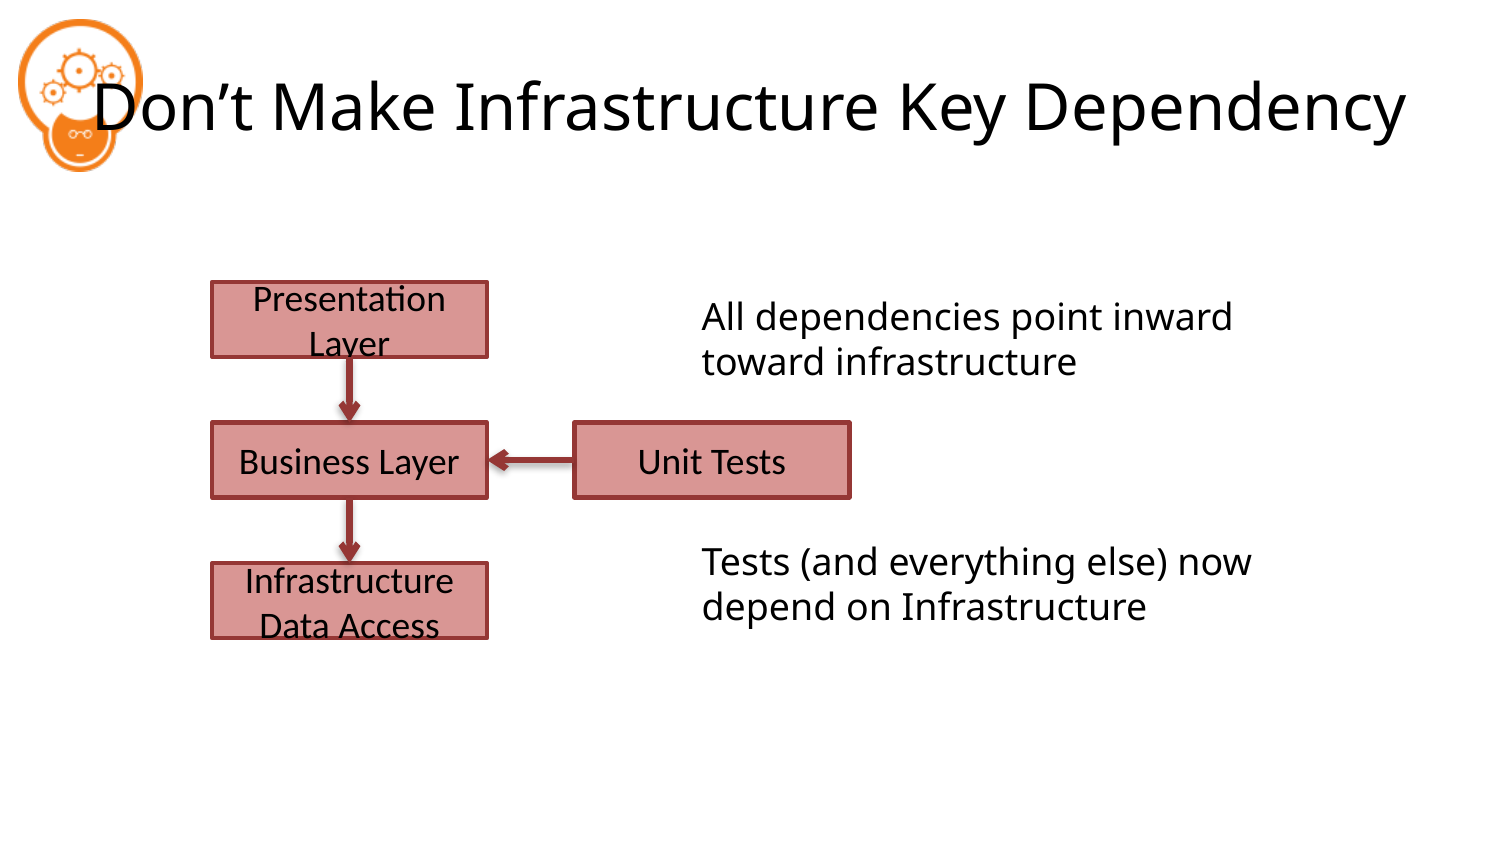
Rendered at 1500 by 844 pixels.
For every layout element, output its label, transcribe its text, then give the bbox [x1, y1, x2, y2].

text_box Presentation Layer [210, 280, 489, 359]
text_box Business Layer [210, 420, 489, 500]
picture [18, 19, 143, 172]
text_box Infrastructure Data Access [210, 561, 489, 640]
text_box Tests (and everything else) now depend on Infrastructure [686, 530, 1287, 636]
text_box All dependencies point inward toward infrastructure [686, 285, 1287, 391]
text_box Unit Tests [572, 420, 852, 500]
title Don’t Make Infrastructure Key Dependency [75, 33, 1425, 175]
